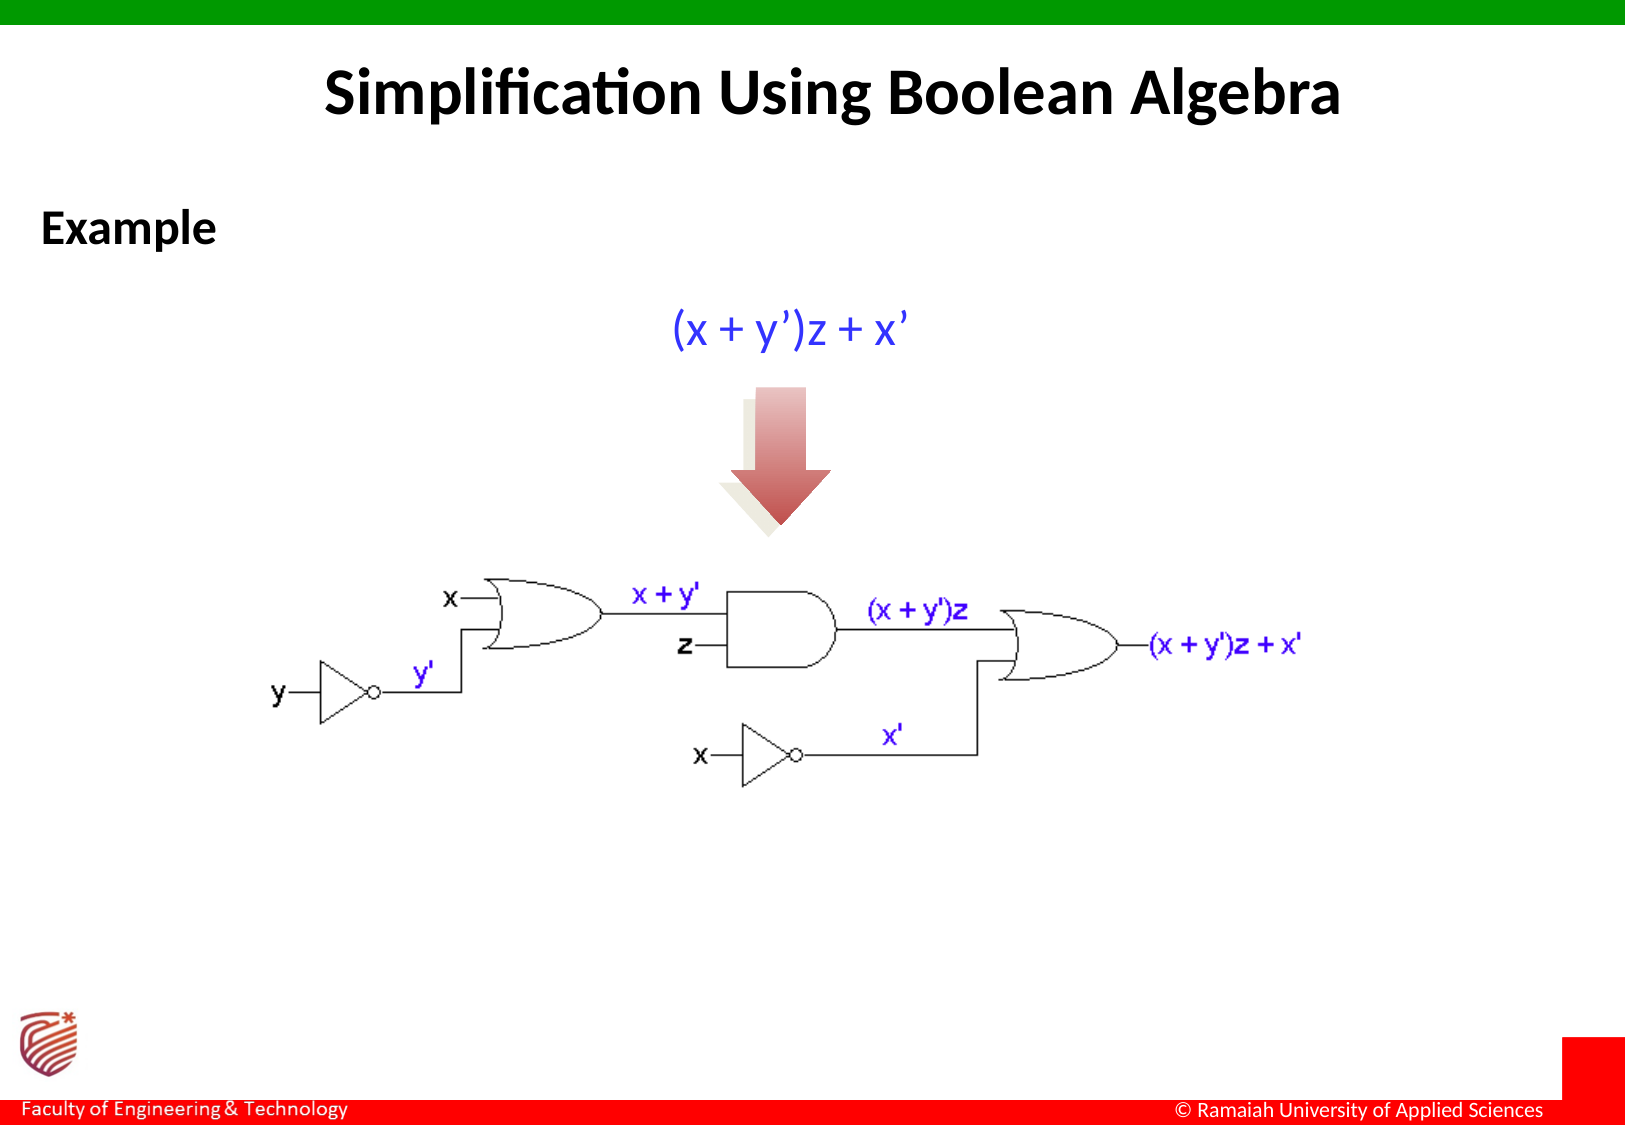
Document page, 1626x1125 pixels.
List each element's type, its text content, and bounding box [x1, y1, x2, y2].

text_box Example [25, 187, 233, 263]
picture [12, 997, 88, 1082]
text_box Simplification Using Boolean Algebra [310, 40, 1359, 136]
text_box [255, 549, 1313, 808]
text_box [730, 387, 831, 525]
picture [6, 1088, 364, 1125]
text_box (x + y’)z + x’ [655, 287, 1081, 363]
